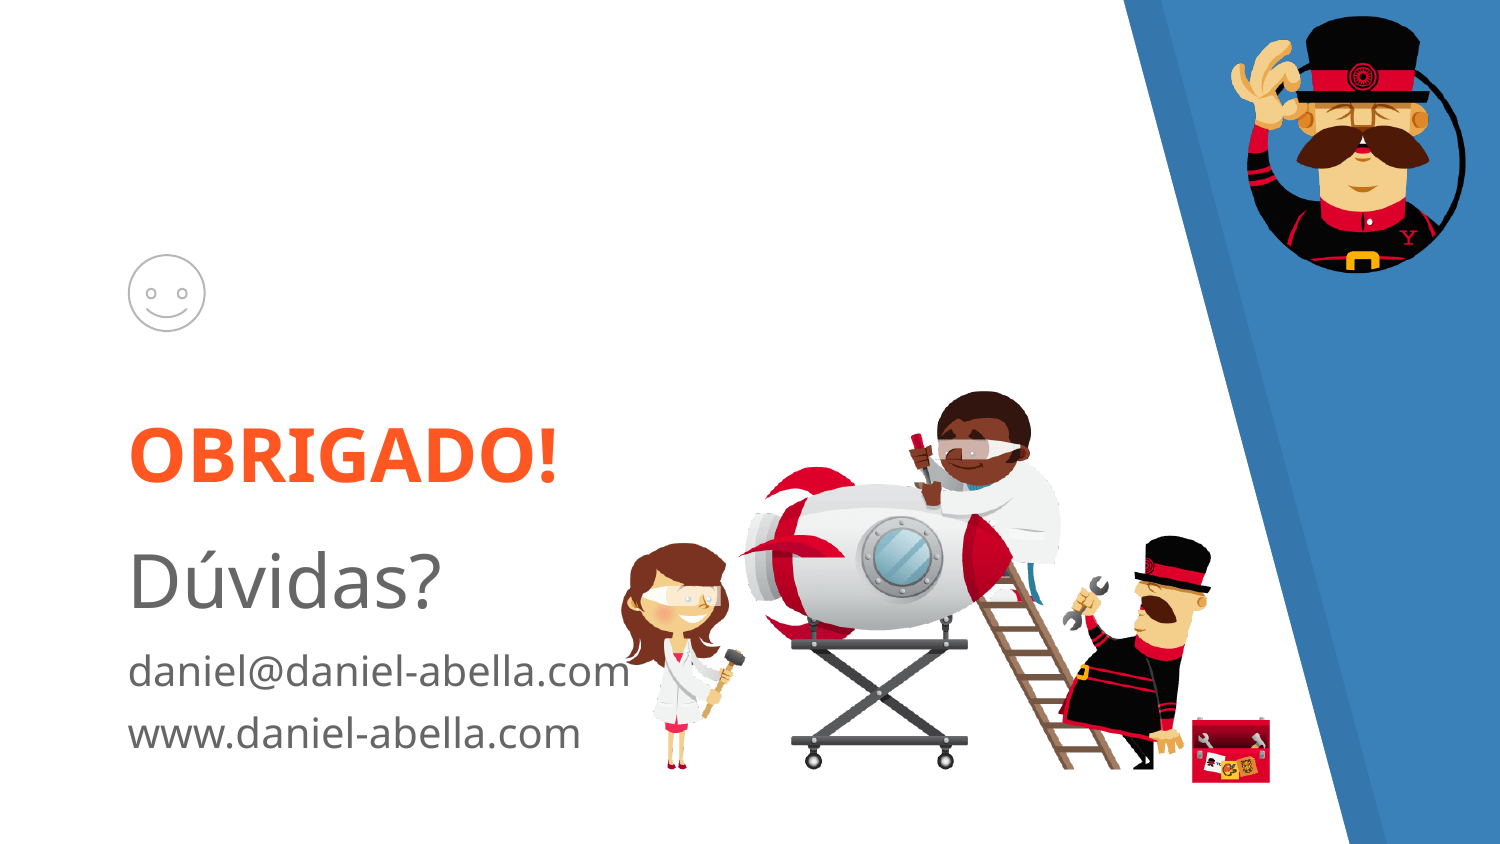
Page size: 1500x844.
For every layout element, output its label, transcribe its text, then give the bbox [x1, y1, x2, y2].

picture [589, 384, 1301, 783]
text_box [128, 254, 205, 332]
title OBRIGADO! [112, 322, 856, 513]
subtitle Dúvidas? [112, 519, 584, 629]
picture [1225, 12, 1487, 274]
list daniel@daniel-abella.com www.daniel-abella.com [112, 629, 1192, 795]
